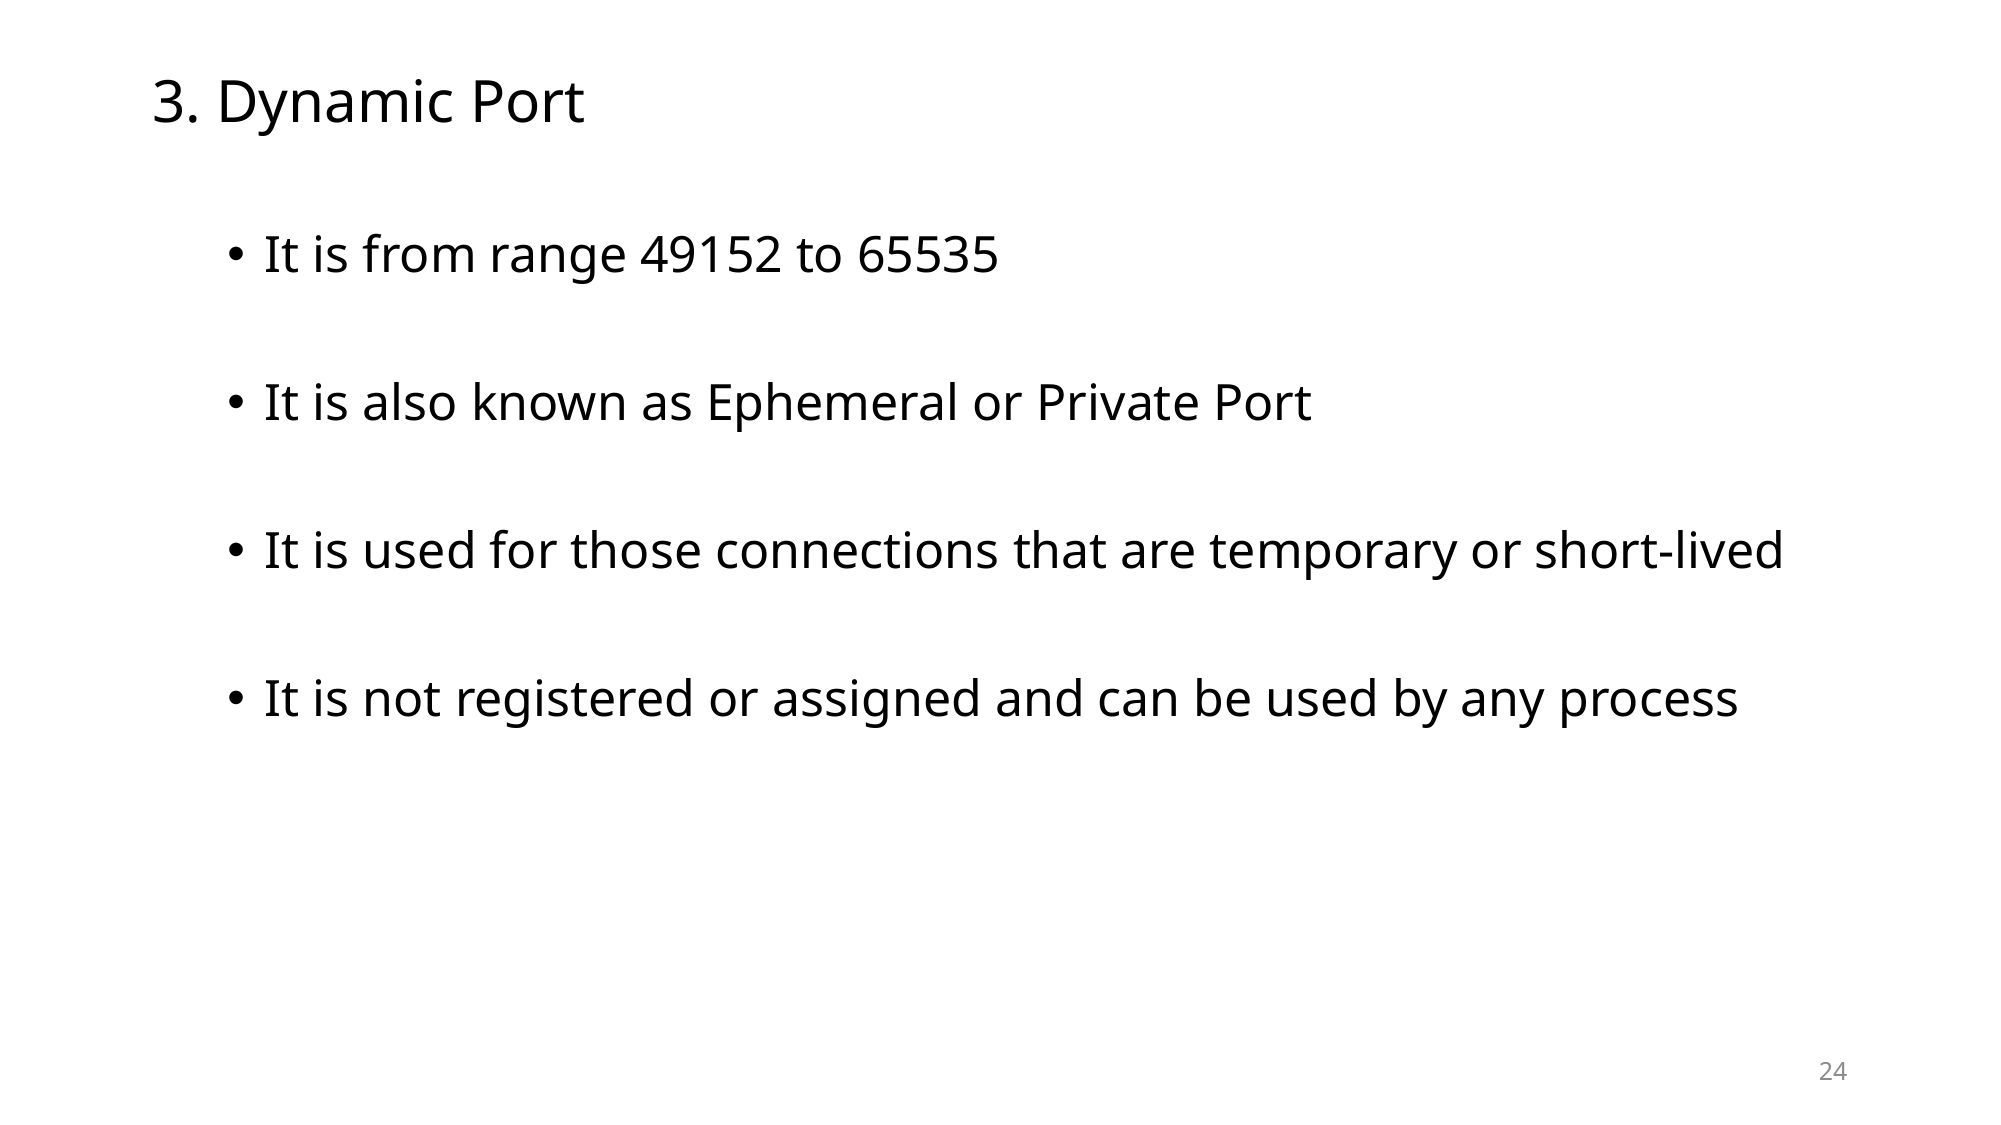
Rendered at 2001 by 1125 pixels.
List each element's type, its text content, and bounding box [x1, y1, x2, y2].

list 3. Dynamic Port It is from range 49152 to 65535 It is also known as Ephemeral or Private Port It is used for those connections that are temporary or short-lived It is not registered or assigned and can be used by any process [137, 64, 1863, 1014]
slide_number 24 [1412, 1042, 1863, 1103]
